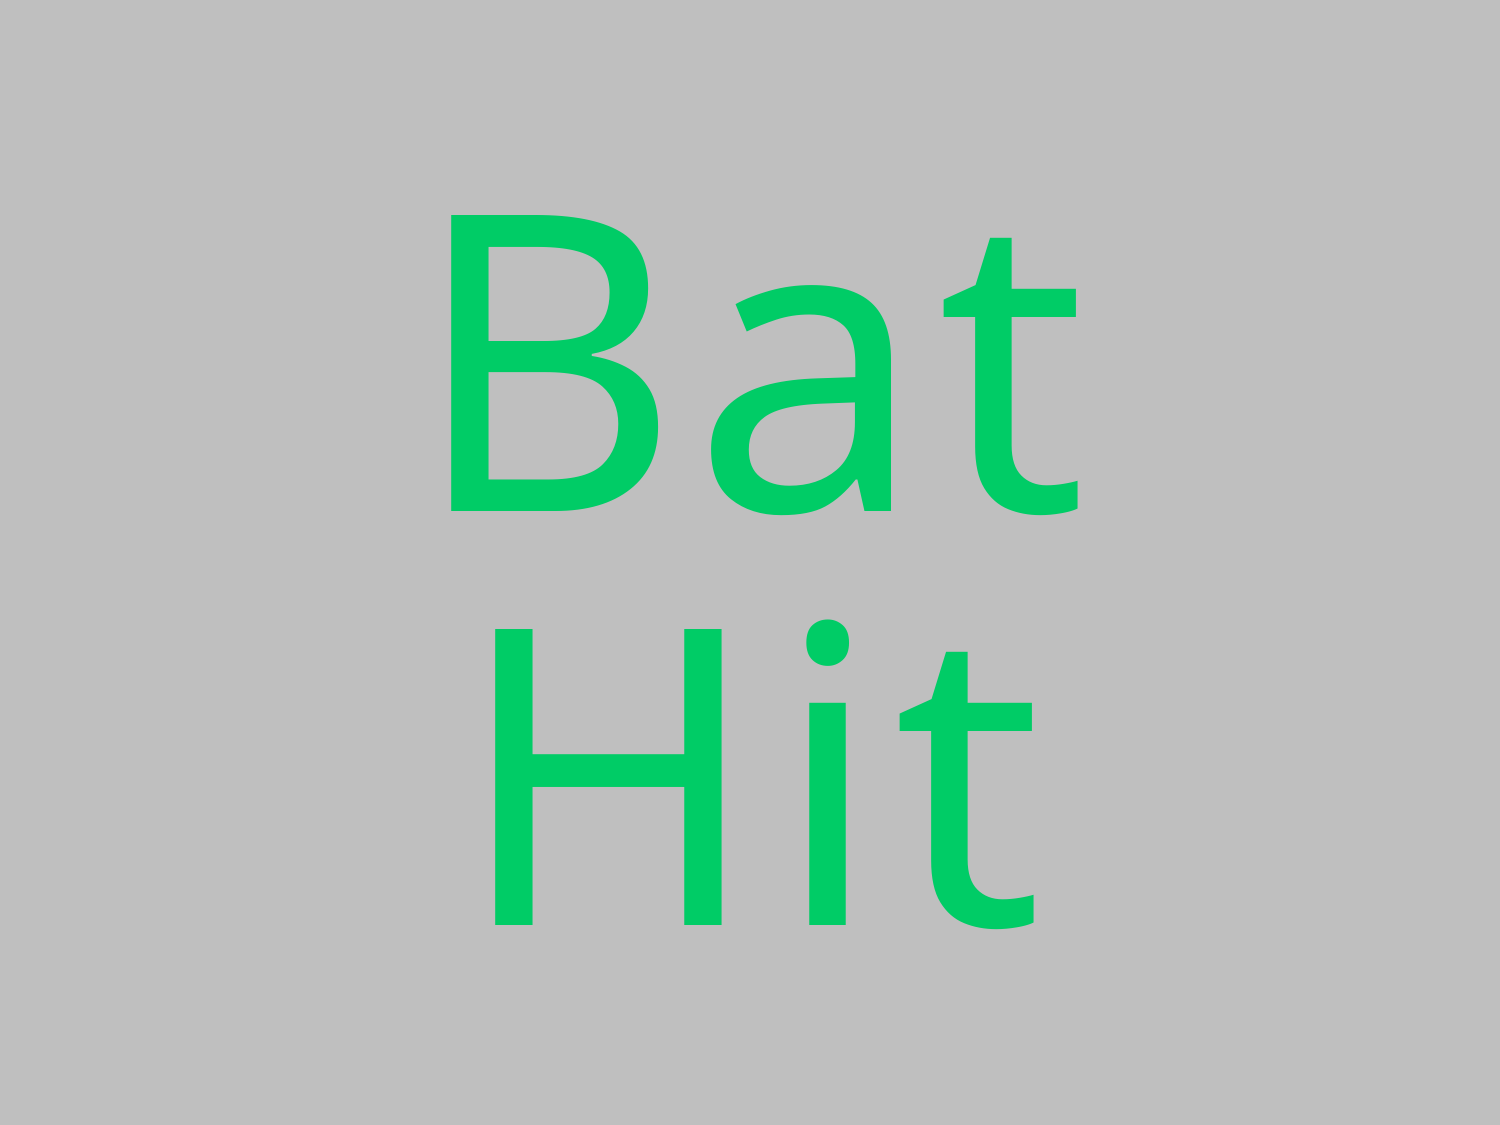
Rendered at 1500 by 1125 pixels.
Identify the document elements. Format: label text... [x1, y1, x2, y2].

text_box Bat [396, 89, 1104, 603]
text_box Hit [440, 503, 1060, 1016]
